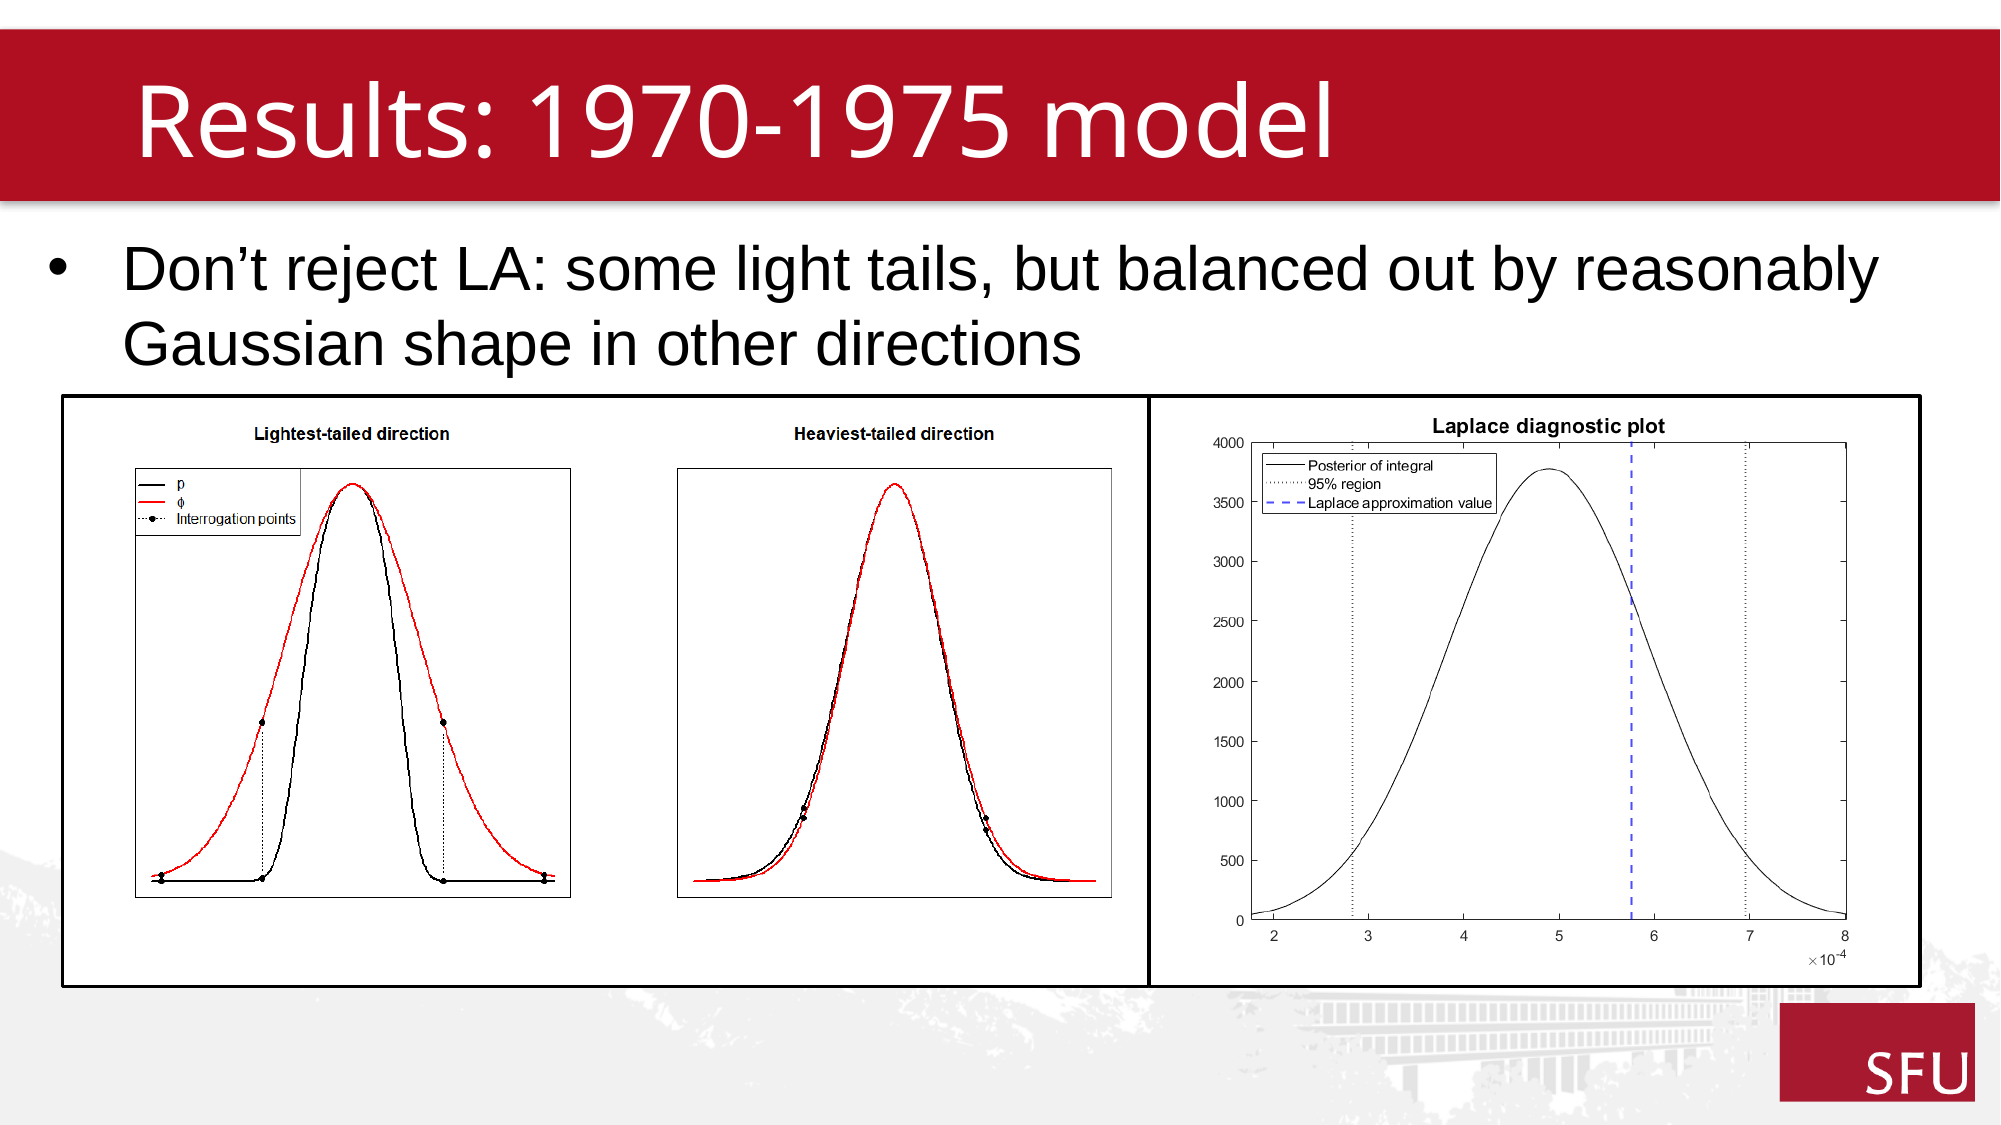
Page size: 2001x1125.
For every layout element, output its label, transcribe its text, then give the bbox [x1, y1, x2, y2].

picture [1779, 1003, 1975, 1102]
text_box [0, 29, 2000, 202]
picture [1150, 397, 1919, 985]
list Don’t reject LA: some light tails, but balanced out by reasonably Gaussian shape in other directions [32, 220, 1919, 1096]
title Results: 1970-1975 model [118, 50, 1919, 181]
picture [63, 397, 1148, 985]
